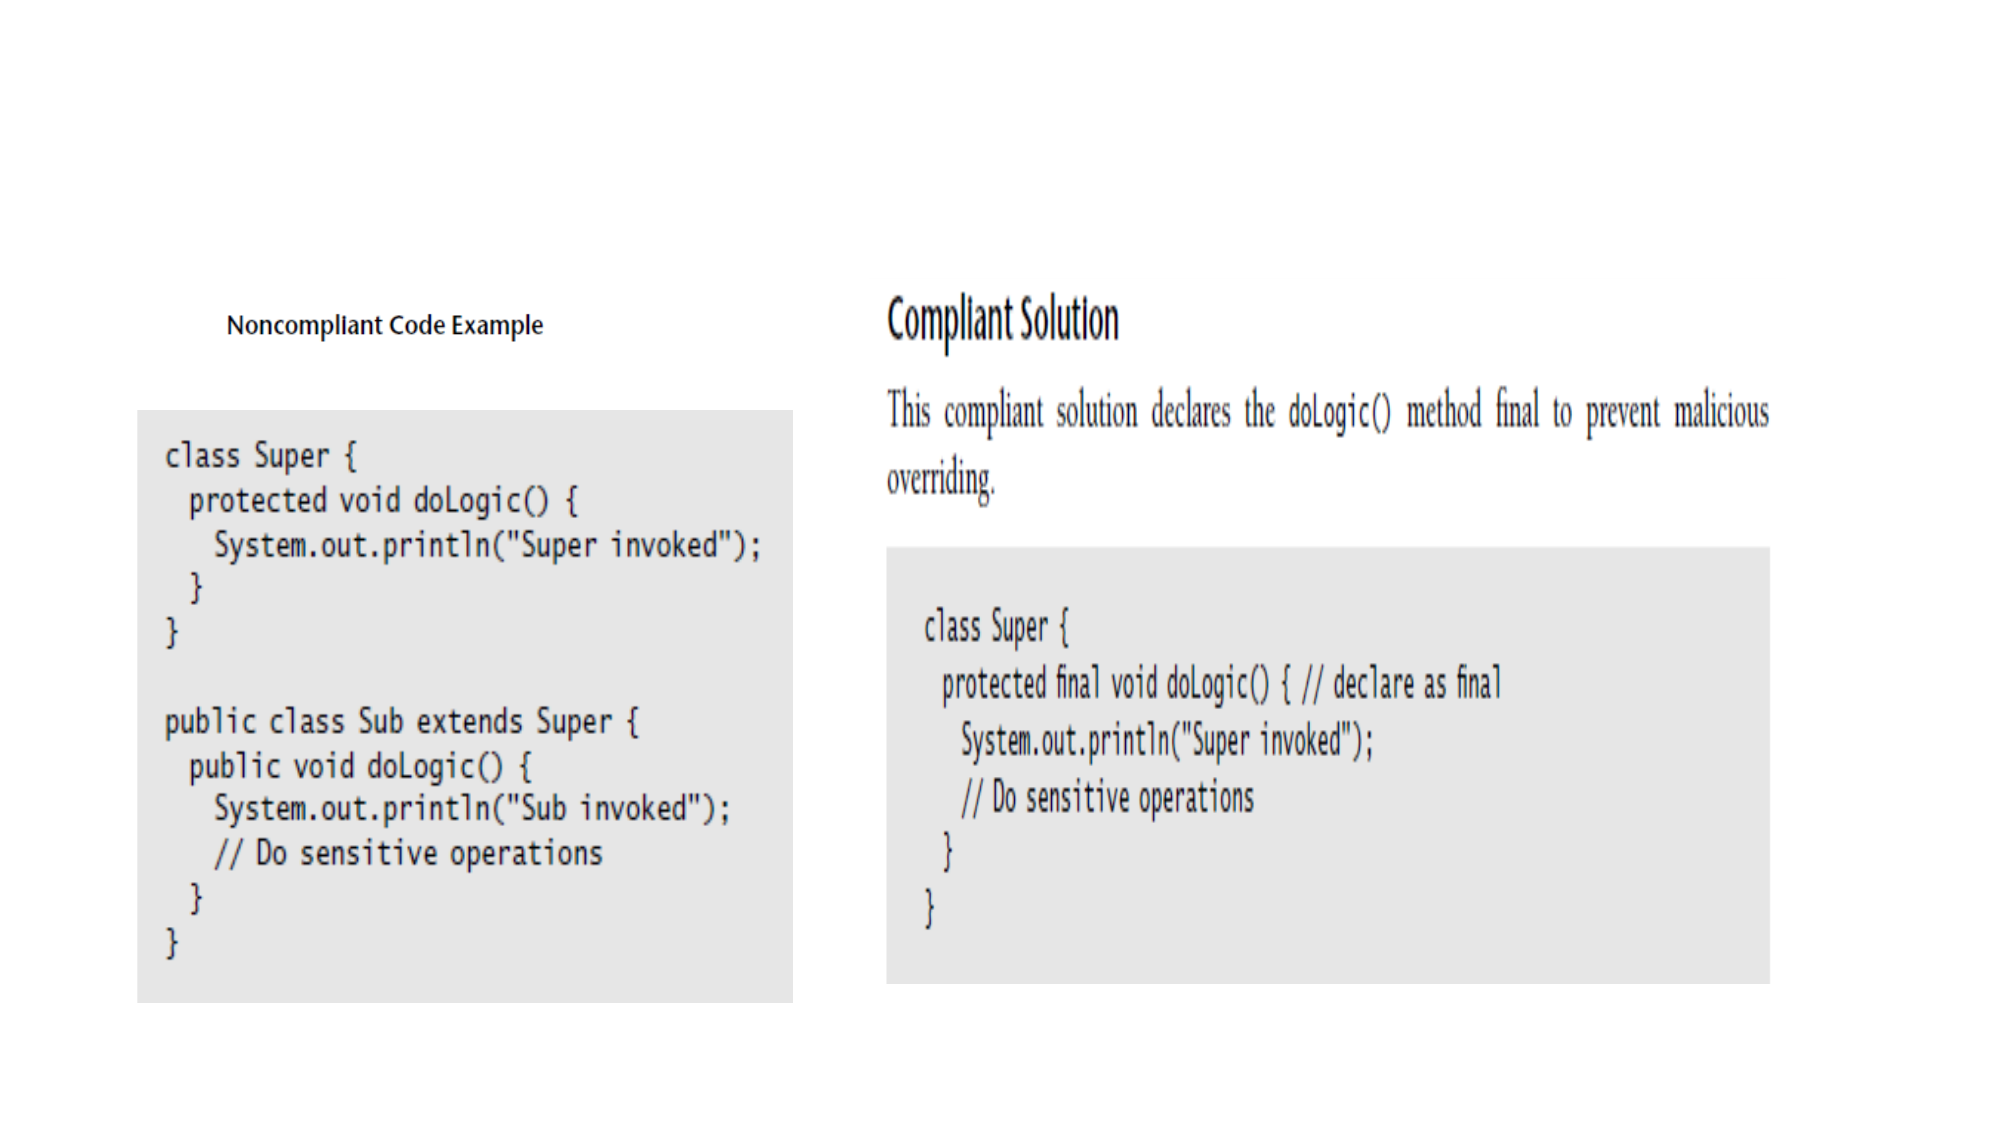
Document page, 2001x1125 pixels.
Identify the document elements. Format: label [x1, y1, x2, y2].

picture [226, 310, 574, 345]
picture [868, 277, 1786, 984]
list [137, 410, 793, 1003]
